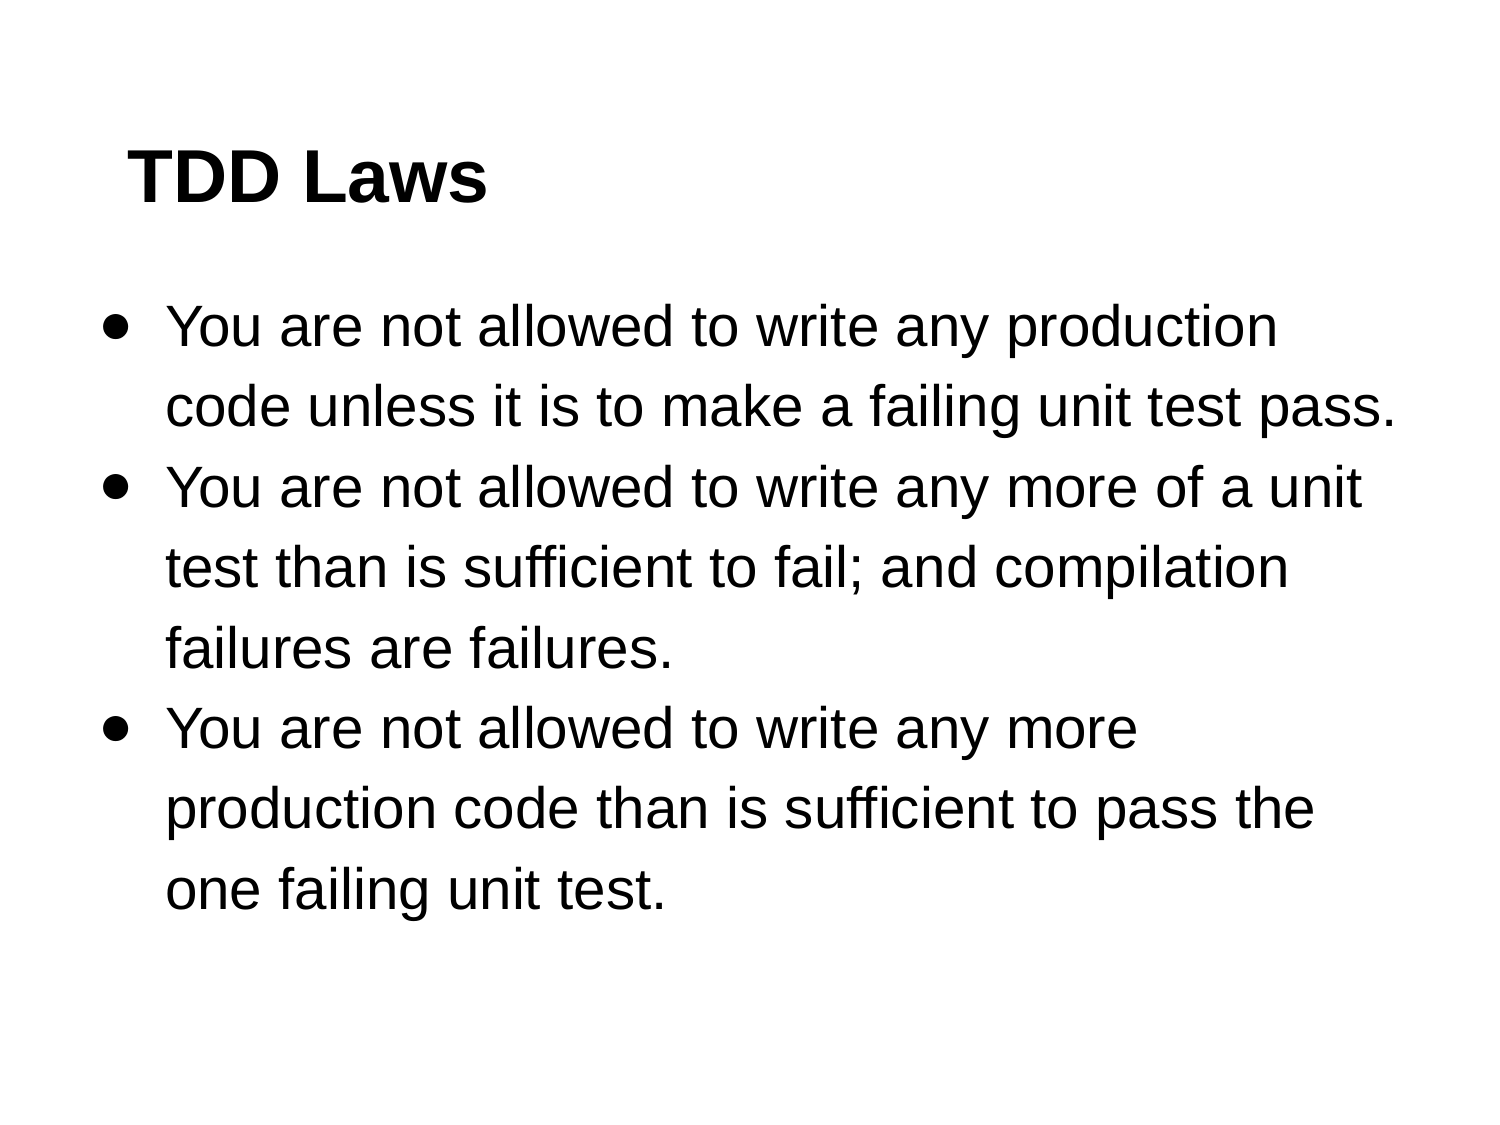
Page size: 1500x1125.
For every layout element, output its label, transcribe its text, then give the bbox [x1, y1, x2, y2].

title TDD Laws [75, 45, 1425, 233]
list You are not allowed to write any production code unless it is to make a failing unit test pass. You are not allowed to write any more of a unit test than is sufficient to fail; and compilation failures are failures. You are not allowed to write any more production code than is sufficient to pass the one failing unit test. [75, 262, 1425, 1078]
